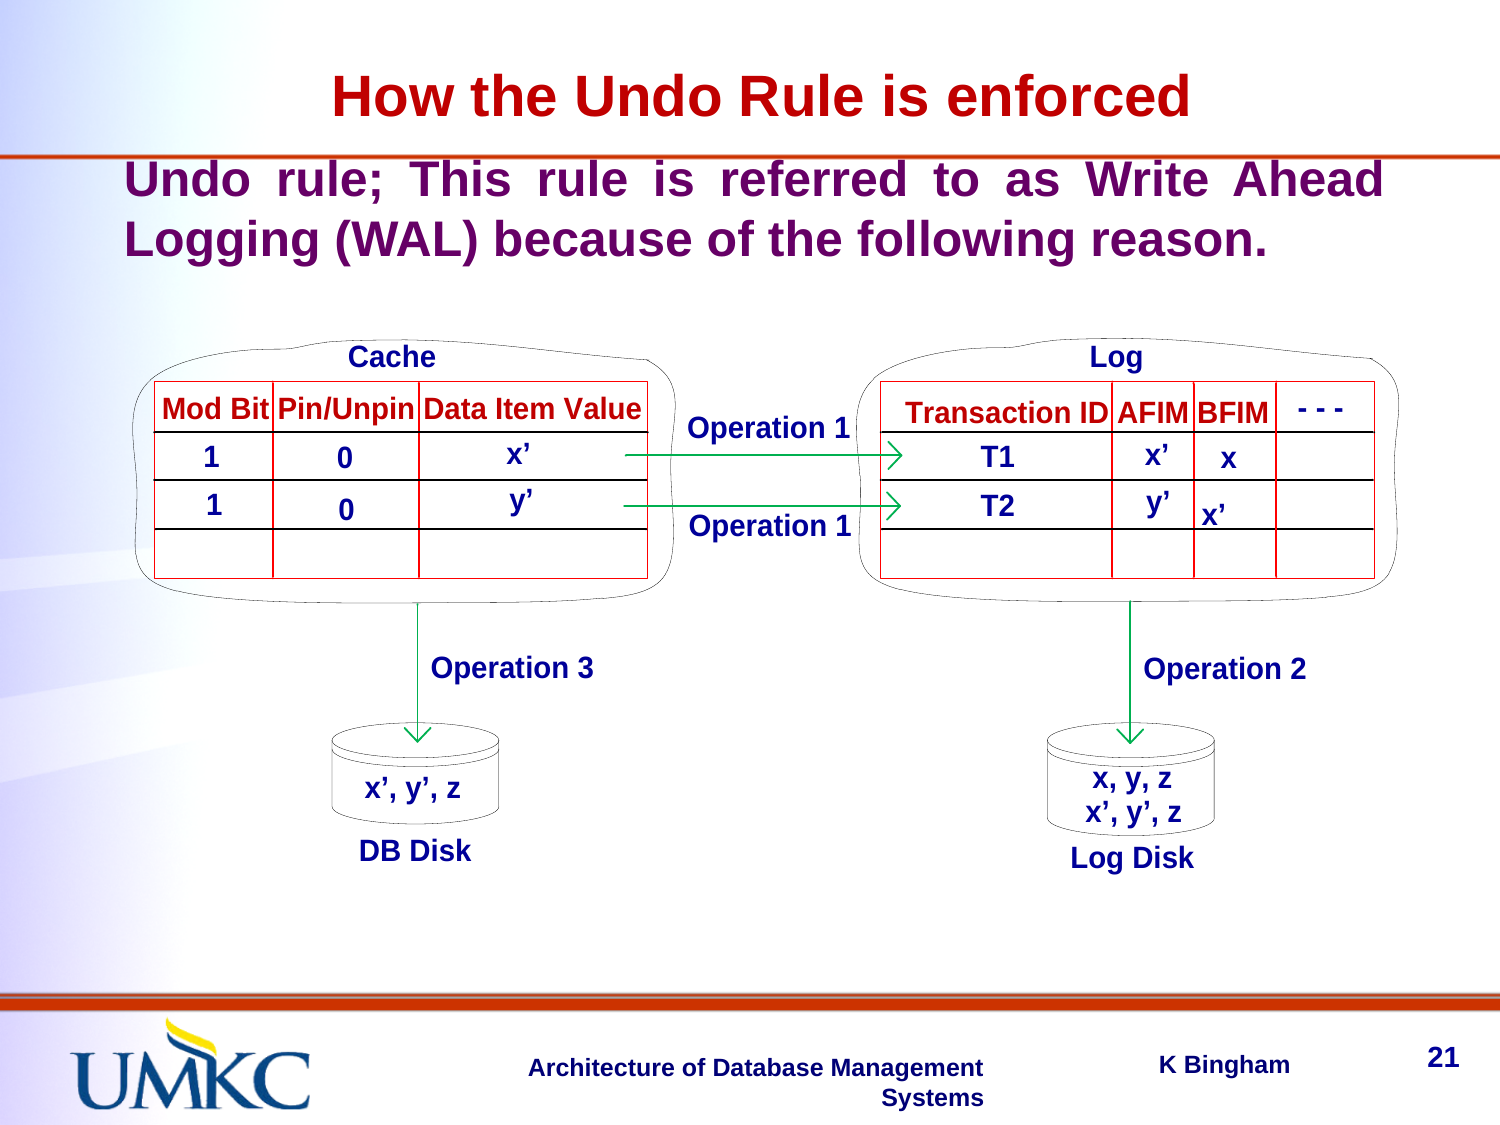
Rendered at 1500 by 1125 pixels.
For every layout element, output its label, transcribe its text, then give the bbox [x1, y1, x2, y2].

picture [0, 0, 1500, 1125]
slide_number 21 [1400, 1031, 1475, 1072]
title How the Undo Rule is enforced [24, 24, 1500, 163]
text_box Undo rule; This rule is referred to as Write Ahead Logging (WAL) because of the following reason. [109, 139, 1401, 275]
